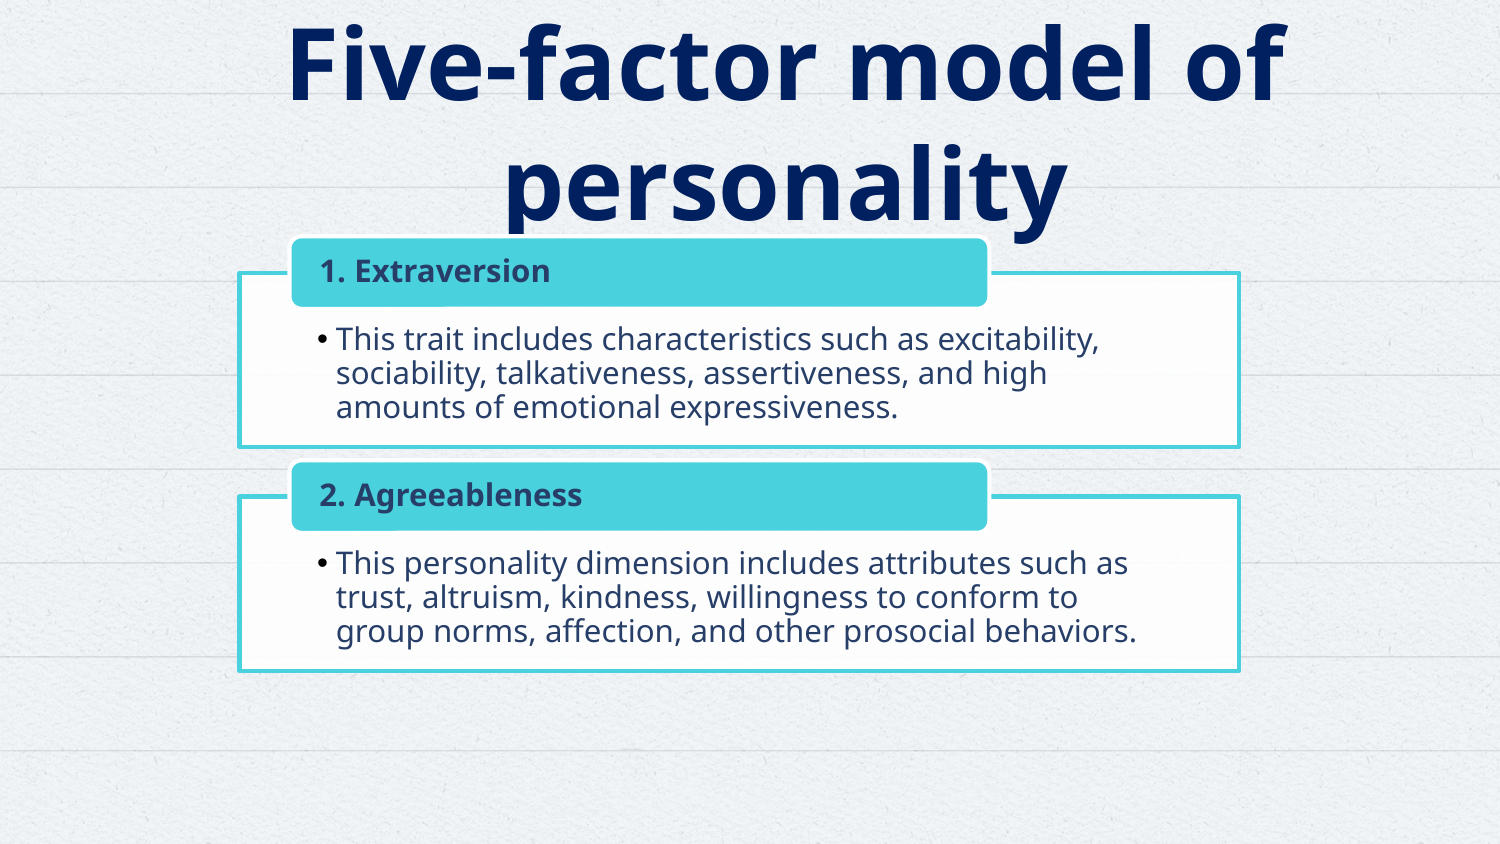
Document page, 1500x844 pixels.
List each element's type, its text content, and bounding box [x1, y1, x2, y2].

title Five-factor model of personality [251, 0, 1315, 241]
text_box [239, 236, 1240, 672]
picture [0, 0, 1500, 844]
